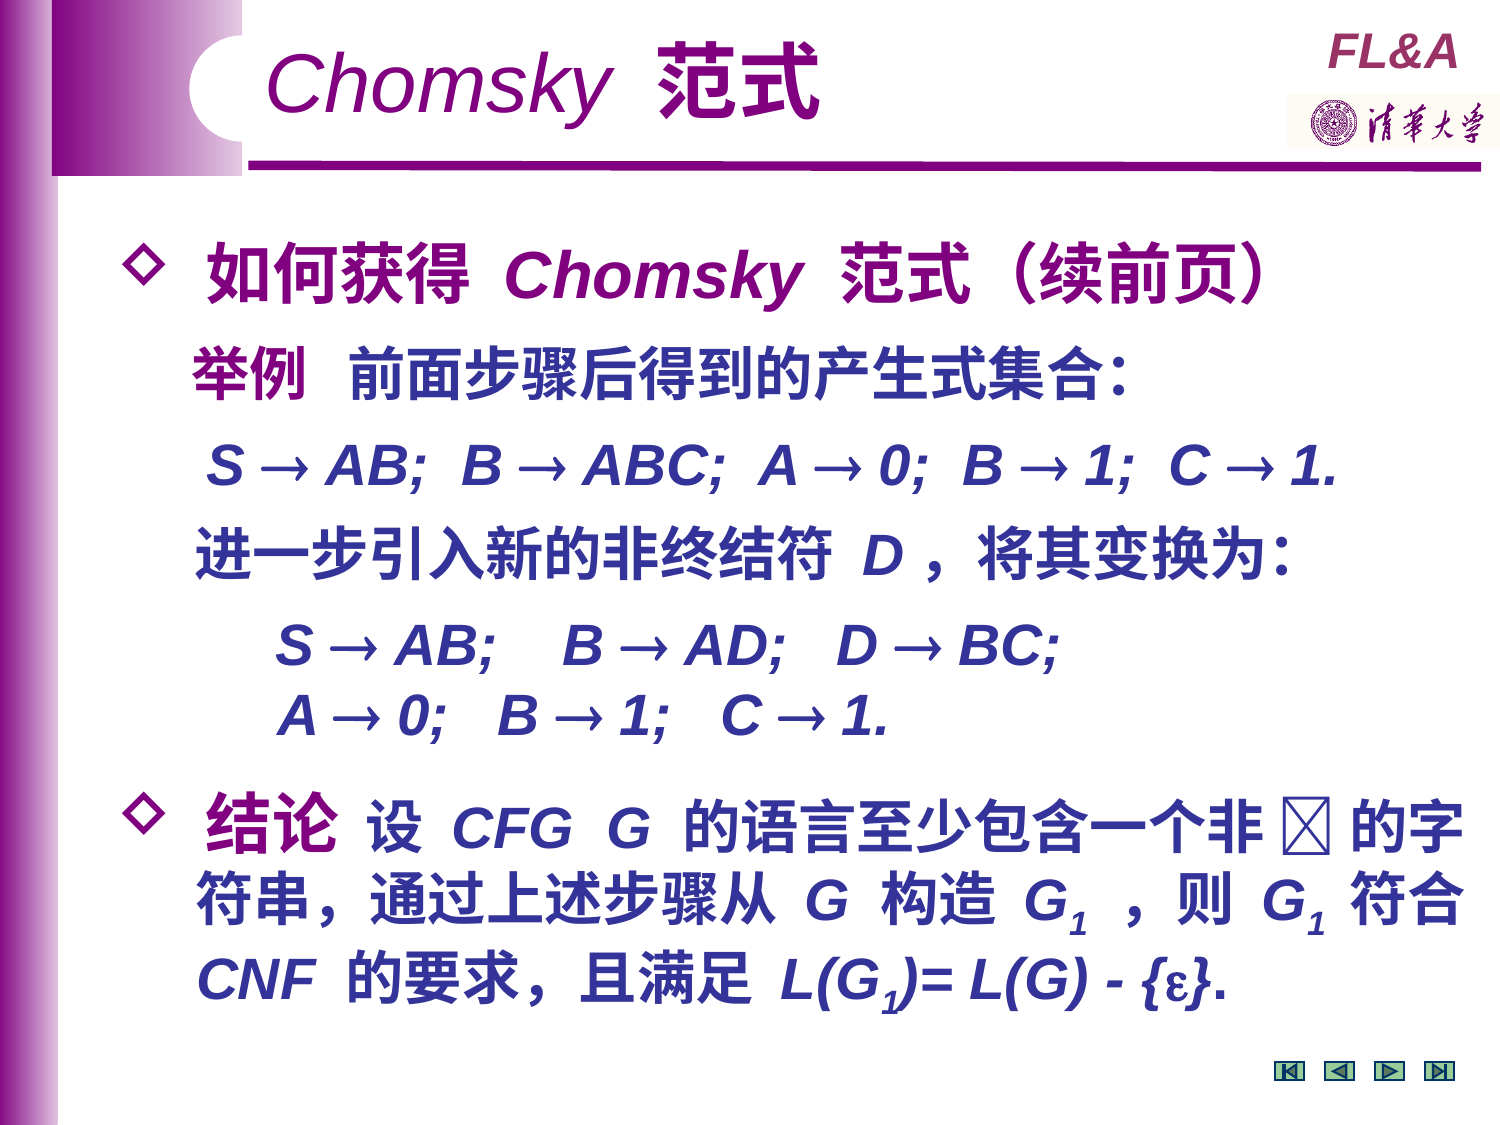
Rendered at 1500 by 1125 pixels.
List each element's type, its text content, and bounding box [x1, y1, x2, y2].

text_box [1424, 1062, 1455, 1081]
picture [1287, 94, 1500, 149]
text_box Chomsky 范式 [249, 37, 850, 138]
text_box 结论 设 CFG G 的语言至少包含一个非  的字 符串，通过上述步骤从 G 构造 G1 ，则 G1 符合 CNF 的要求，且满足 L(G1)= L(G) - {}. [99, 774, 1488, 1029]
text_box 如何获得 Chomsky 范式（续前页） 举例 前面步骤后得到的产生式集合： S  AB; B  ABC; A  0; B  1; C  1. 进一步引入新的非终结符 D，将其变换为： S  AB; B  AD; D  BC; A  0; B  1; C  1. [99, 224, 1475, 755]
text_box [1374, 1062, 1405, 1081]
text_box [1274, 1062, 1305, 1081]
text_box [1324, 1062, 1355, 1081]
